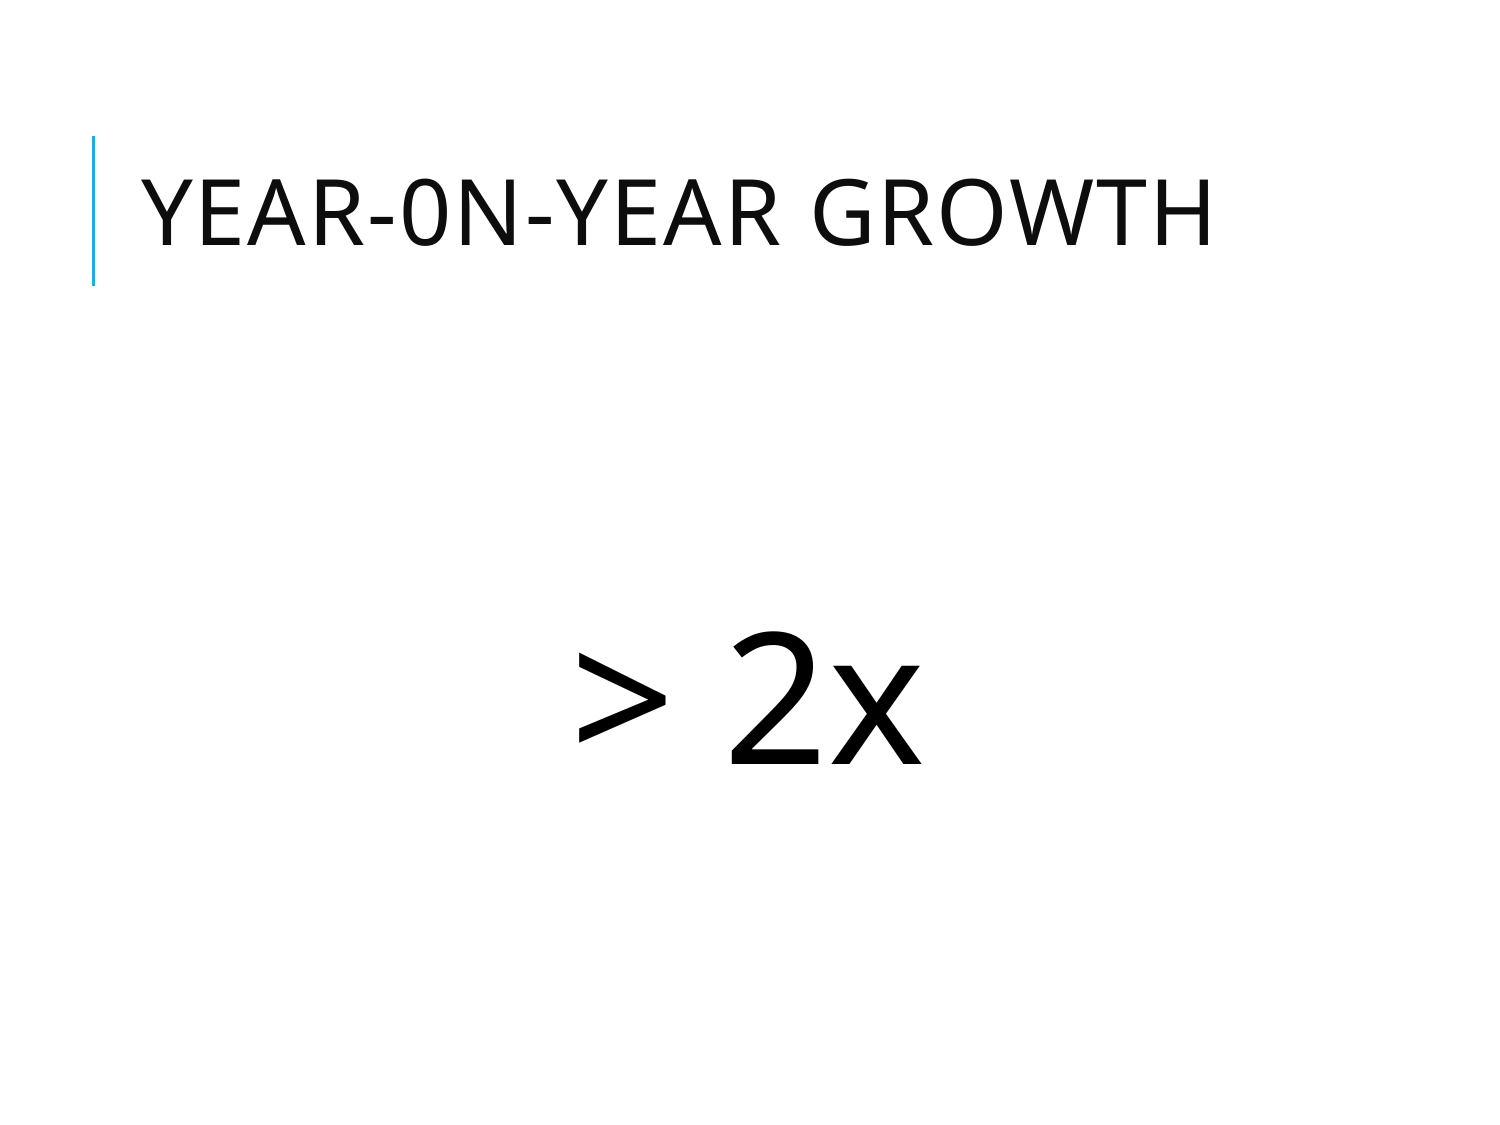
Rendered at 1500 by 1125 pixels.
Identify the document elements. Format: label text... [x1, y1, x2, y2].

title Year-0n-year growth [126, 96, 1322, 342]
list > 2x [126, 375, 1322, 1035]
